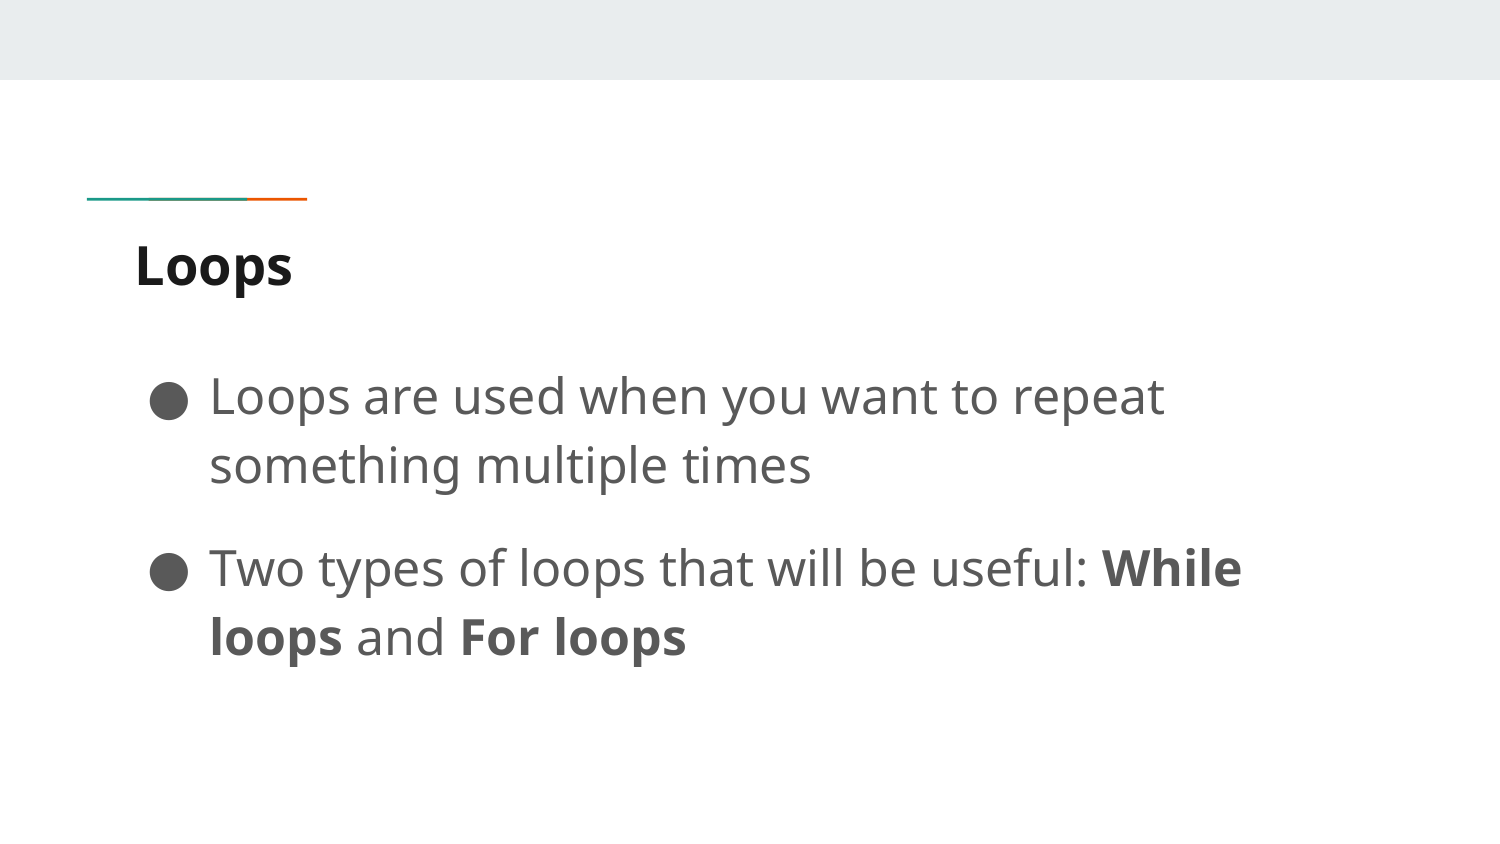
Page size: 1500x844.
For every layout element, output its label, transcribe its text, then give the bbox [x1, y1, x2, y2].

list Loops are used when you want to repeat something multiple times Two types of loops that will be useful: While loops and For loops [119, 341, 1381, 712]
title Loops [119, 216, 1381, 305]
